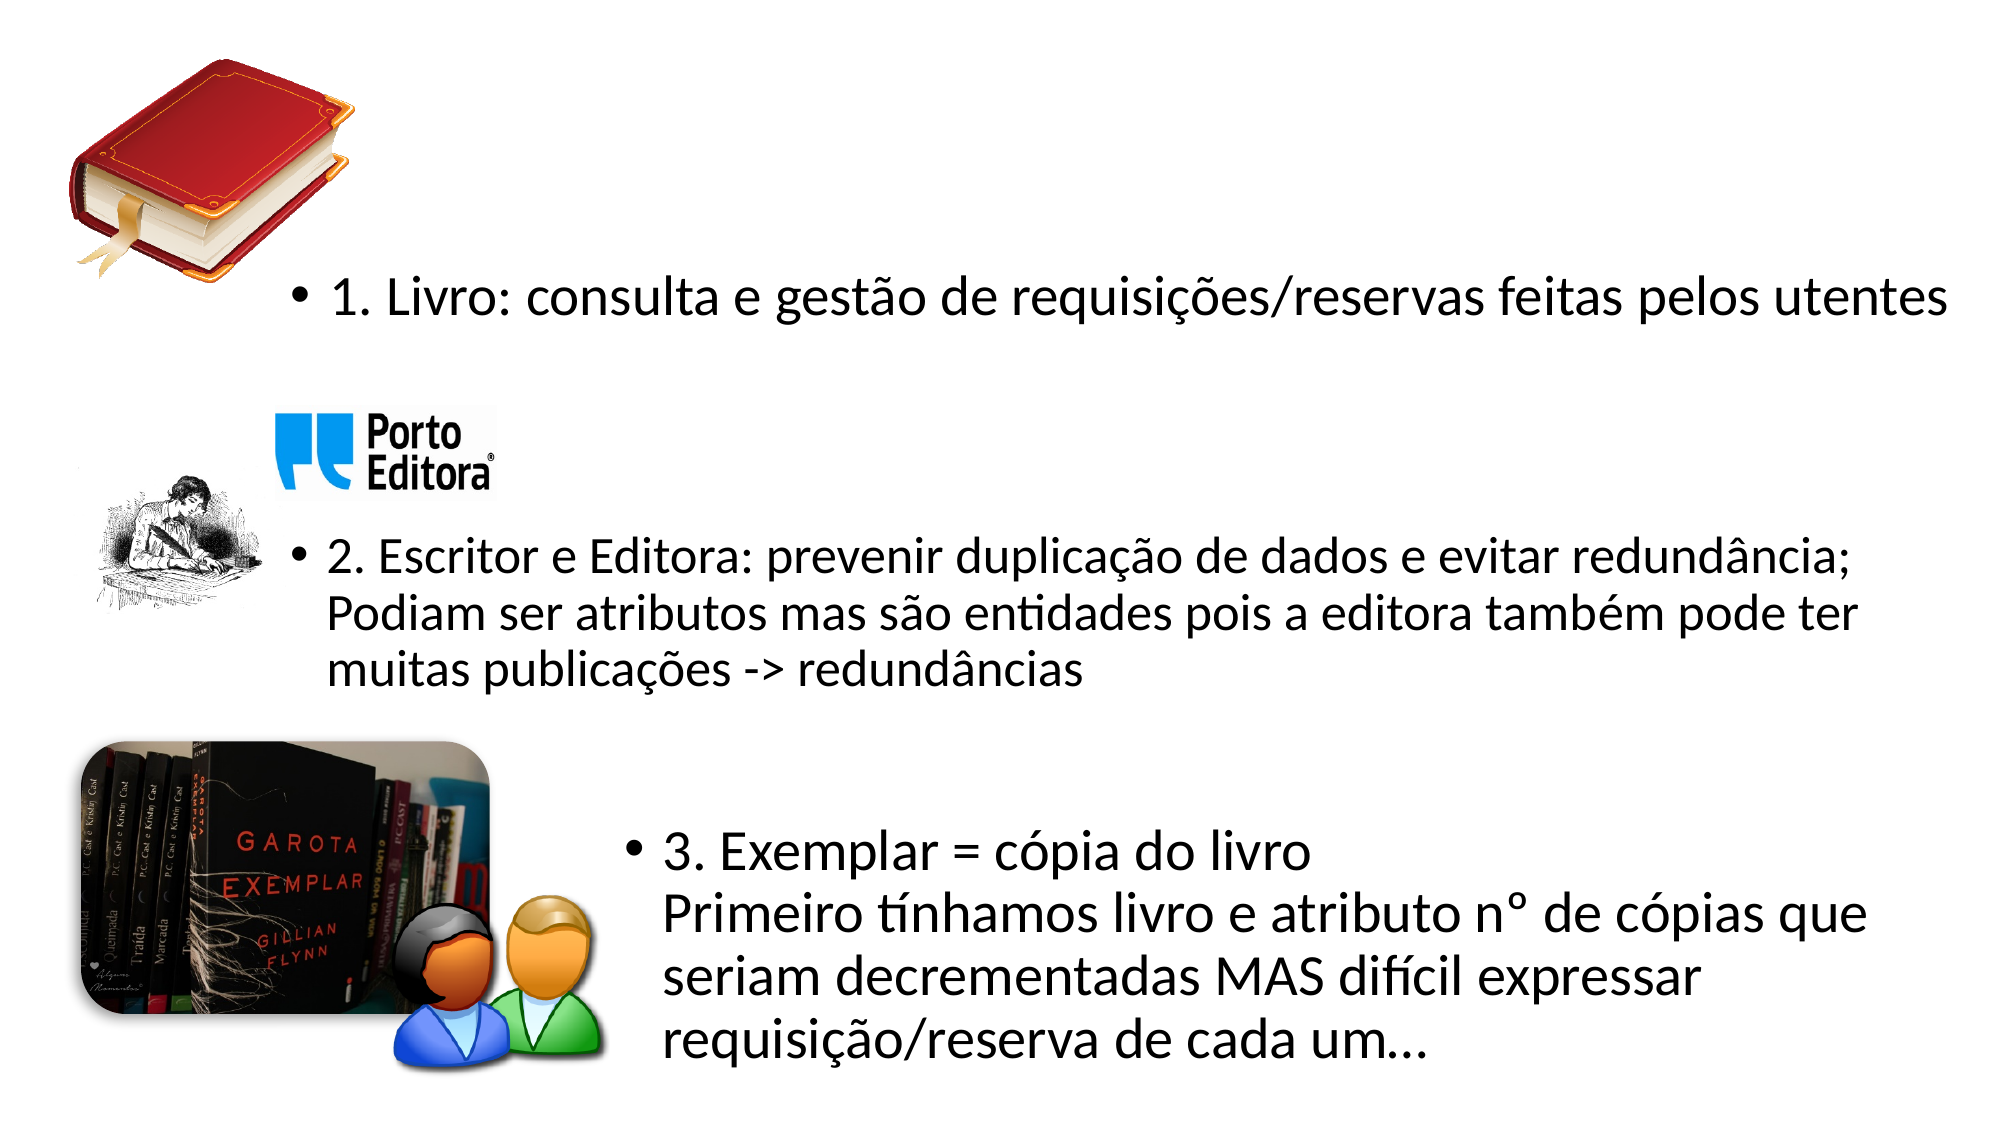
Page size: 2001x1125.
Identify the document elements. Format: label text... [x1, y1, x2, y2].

text_box 2. Escritor e Editora: prevenir duplicação de dados e evitar redundância; Podiam ser atributos mas são entidades pois a editora também pode ter muitas publicações -> redundâncias [274, 520, 2000, 741]
picture [69, 59, 355, 283]
text_box 3. Exemplar = cópia do livro Primeiro tínhamos livro e atributo nº de cópias que seriam decrementadas MAS difícil expressar requisição/reserva de cada um… [609, 812, 1958, 1098]
picture [80, 741, 611, 1098]
picture [69, 405, 497, 614]
list 1. Livro: consulta e gestão de requisições/reservas feitas pelos utentes [275, 258, 2000, 339]
